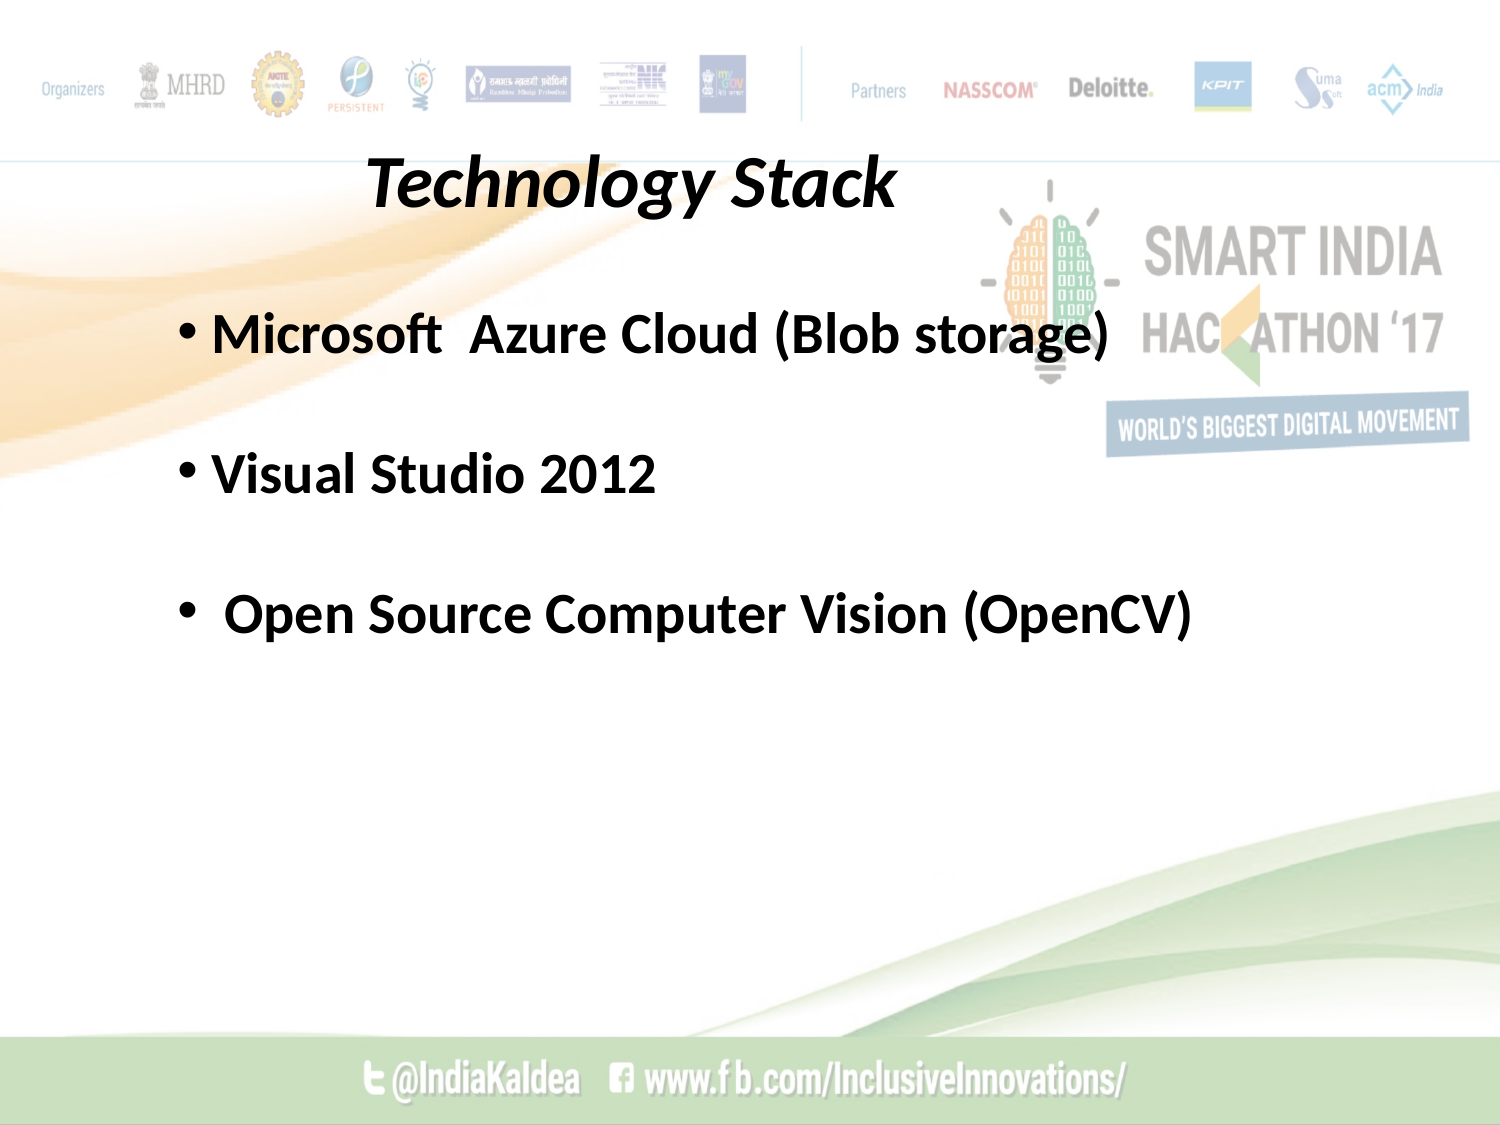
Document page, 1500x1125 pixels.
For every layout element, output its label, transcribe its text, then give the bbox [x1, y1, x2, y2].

text_box Microsoft Azure Cloud (Blob storage) Visual Studio 2012 Open Source Computer Vision (OpenCV) [162, 287, 1263, 653]
text_box Technology Stack [350, 124, 1063, 230]
